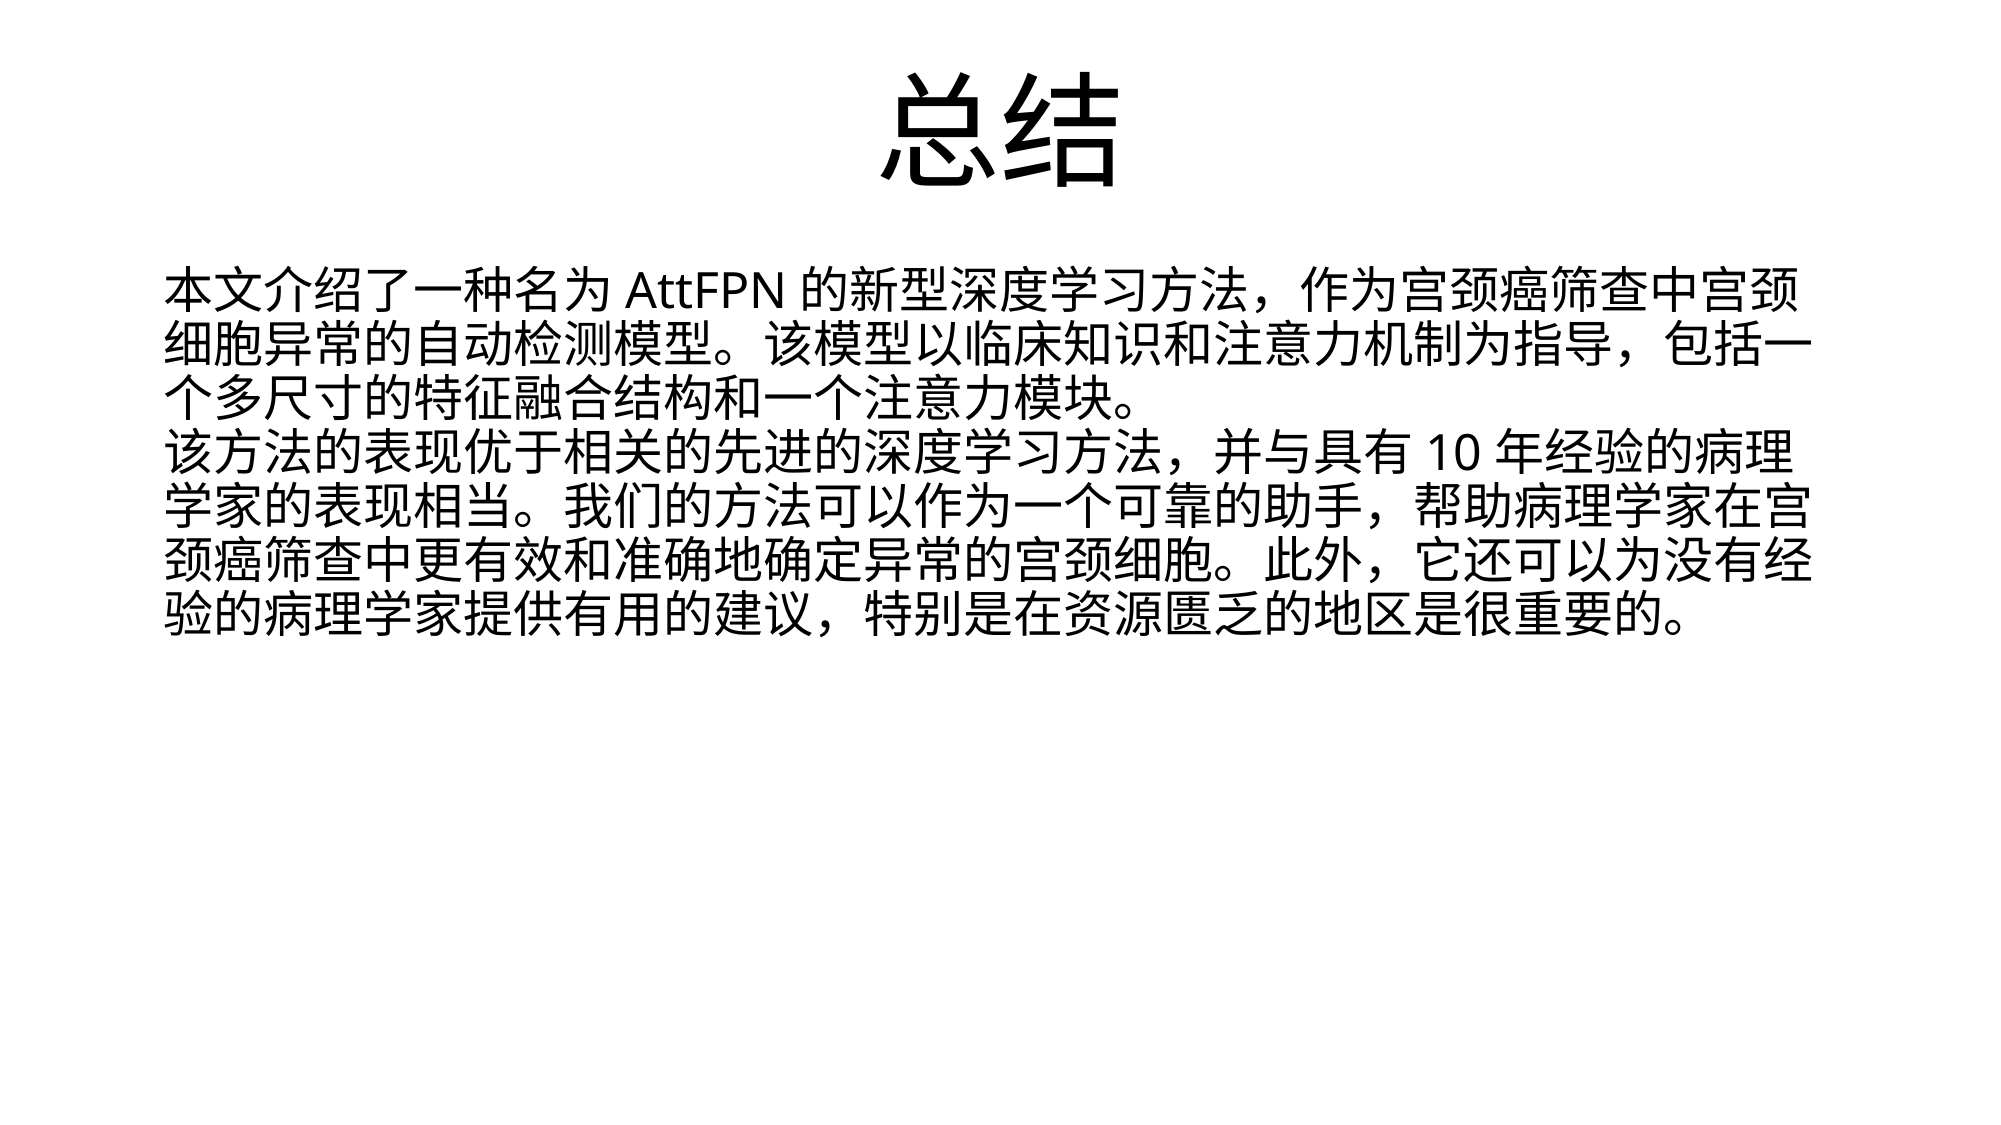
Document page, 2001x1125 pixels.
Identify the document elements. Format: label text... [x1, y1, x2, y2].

title 总结 [249, 62, 1750, 257]
text_box 本文介绍了一种名为AttFPN的新型深度学习方法，作为宫颈癌筛查中宫颈细胞异常的自动检测模型。该模型以临床知识和注意力机制为指导，包括一个多尺寸的特征融合结构和一个注意力模块。 该方法的表现优于相关的先进的深度学习方法，并与具有10年经验的病理学家的表现相当。我们的方法可以作为一个可靠的助手，帮助病理学家在宫颈癌筛查中更有效和准确地确定异常的宫颈细胞。此外，它还可以为没有经验的病理学家提供有用的建议，特别是在资源匮乏的地区是很重要的。 [148, 257, 1832, 1058]
